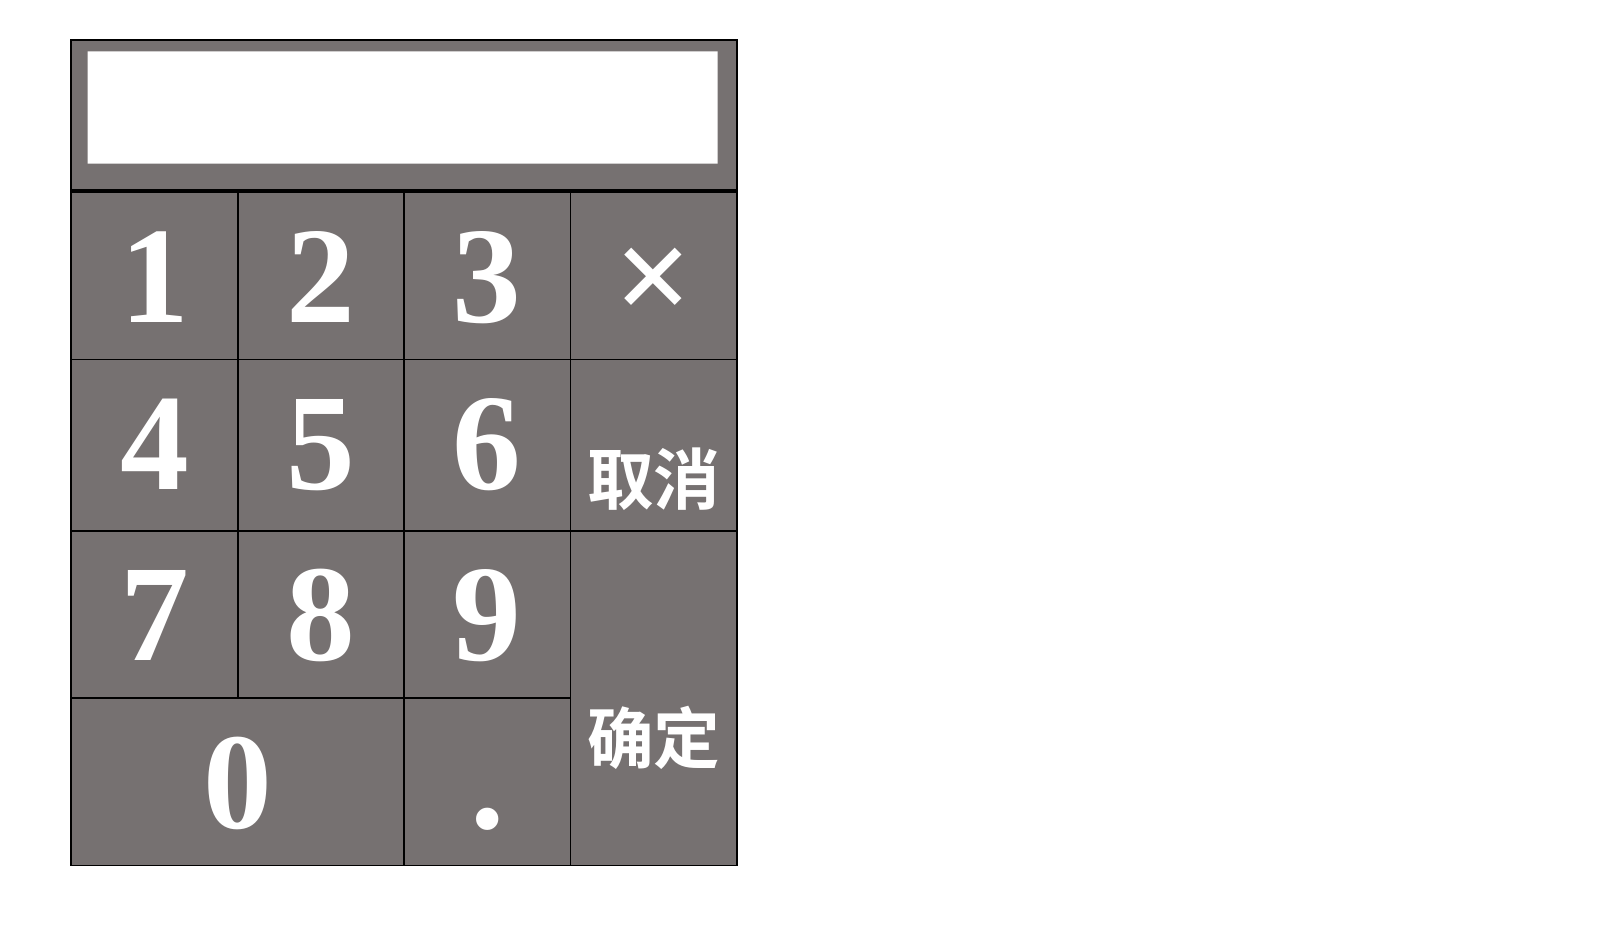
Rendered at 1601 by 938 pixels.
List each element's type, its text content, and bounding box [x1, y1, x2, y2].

table_cell 6 [405, 360, 570, 530]
table_header × [571, 193, 736, 359]
table_cell 4 [72, 360, 237, 530]
table_header 2 [239, 193, 403, 359]
table_header 1 [72, 193, 237, 359]
table_cell 0 [72, 699, 403, 865]
table_cell 取消 [571, 360, 736, 530]
table_cell 确定 [571, 532, 736, 865]
table_cell . [405, 699, 570, 865]
table_cell 8 [239, 532, 403, 697]
text_box [86, 50, 719, 165]
table_cell 9 [405, 532, 570, 697]
table_cell 5 [239, 360, 403, 530]
text_box [70, 39, 738, 191]
table_header 3 [405, 193, 570, 359]
table_cell 7 [72, 532, 237, 697]
